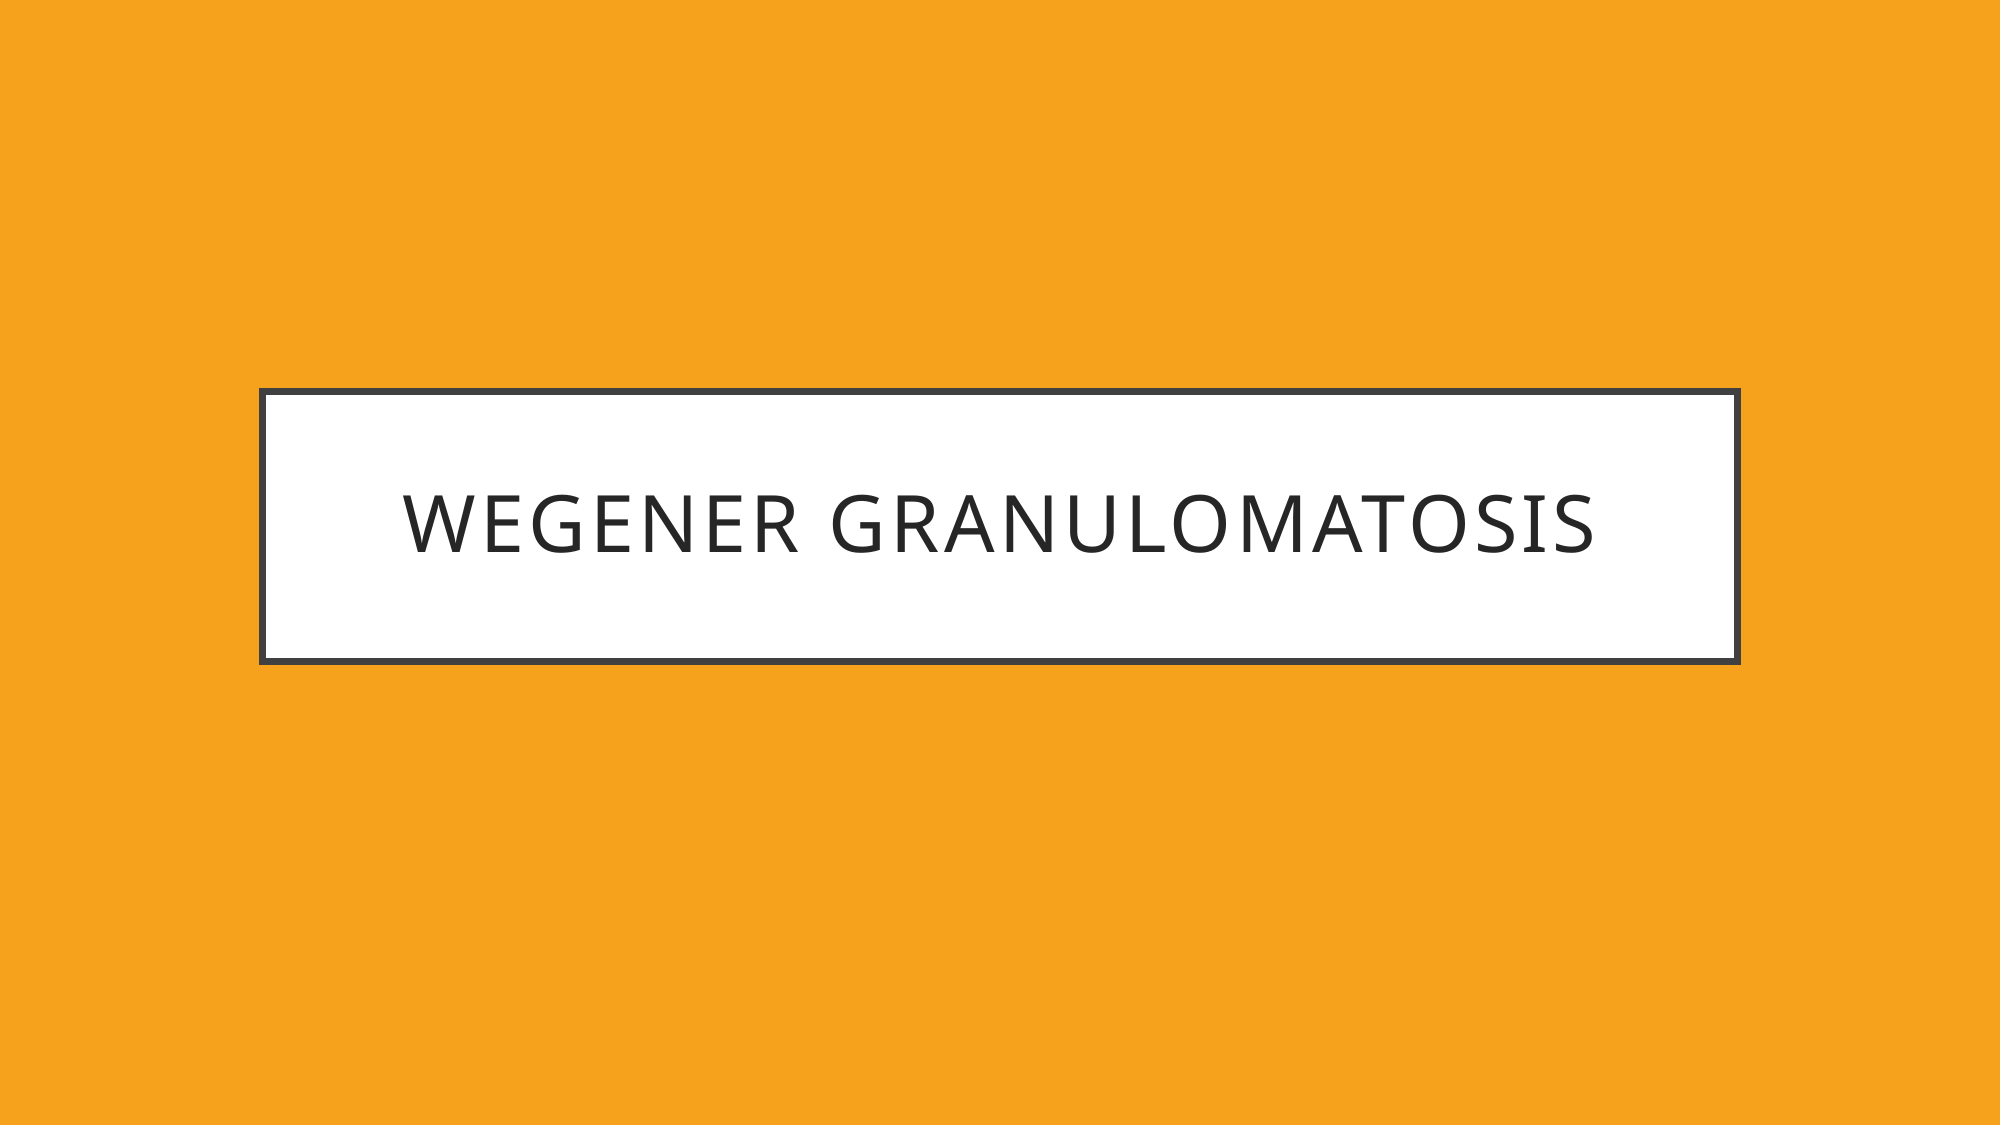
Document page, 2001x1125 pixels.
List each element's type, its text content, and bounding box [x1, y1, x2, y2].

title Wegener Granulomatosis [259, 388, 1741, 665]
